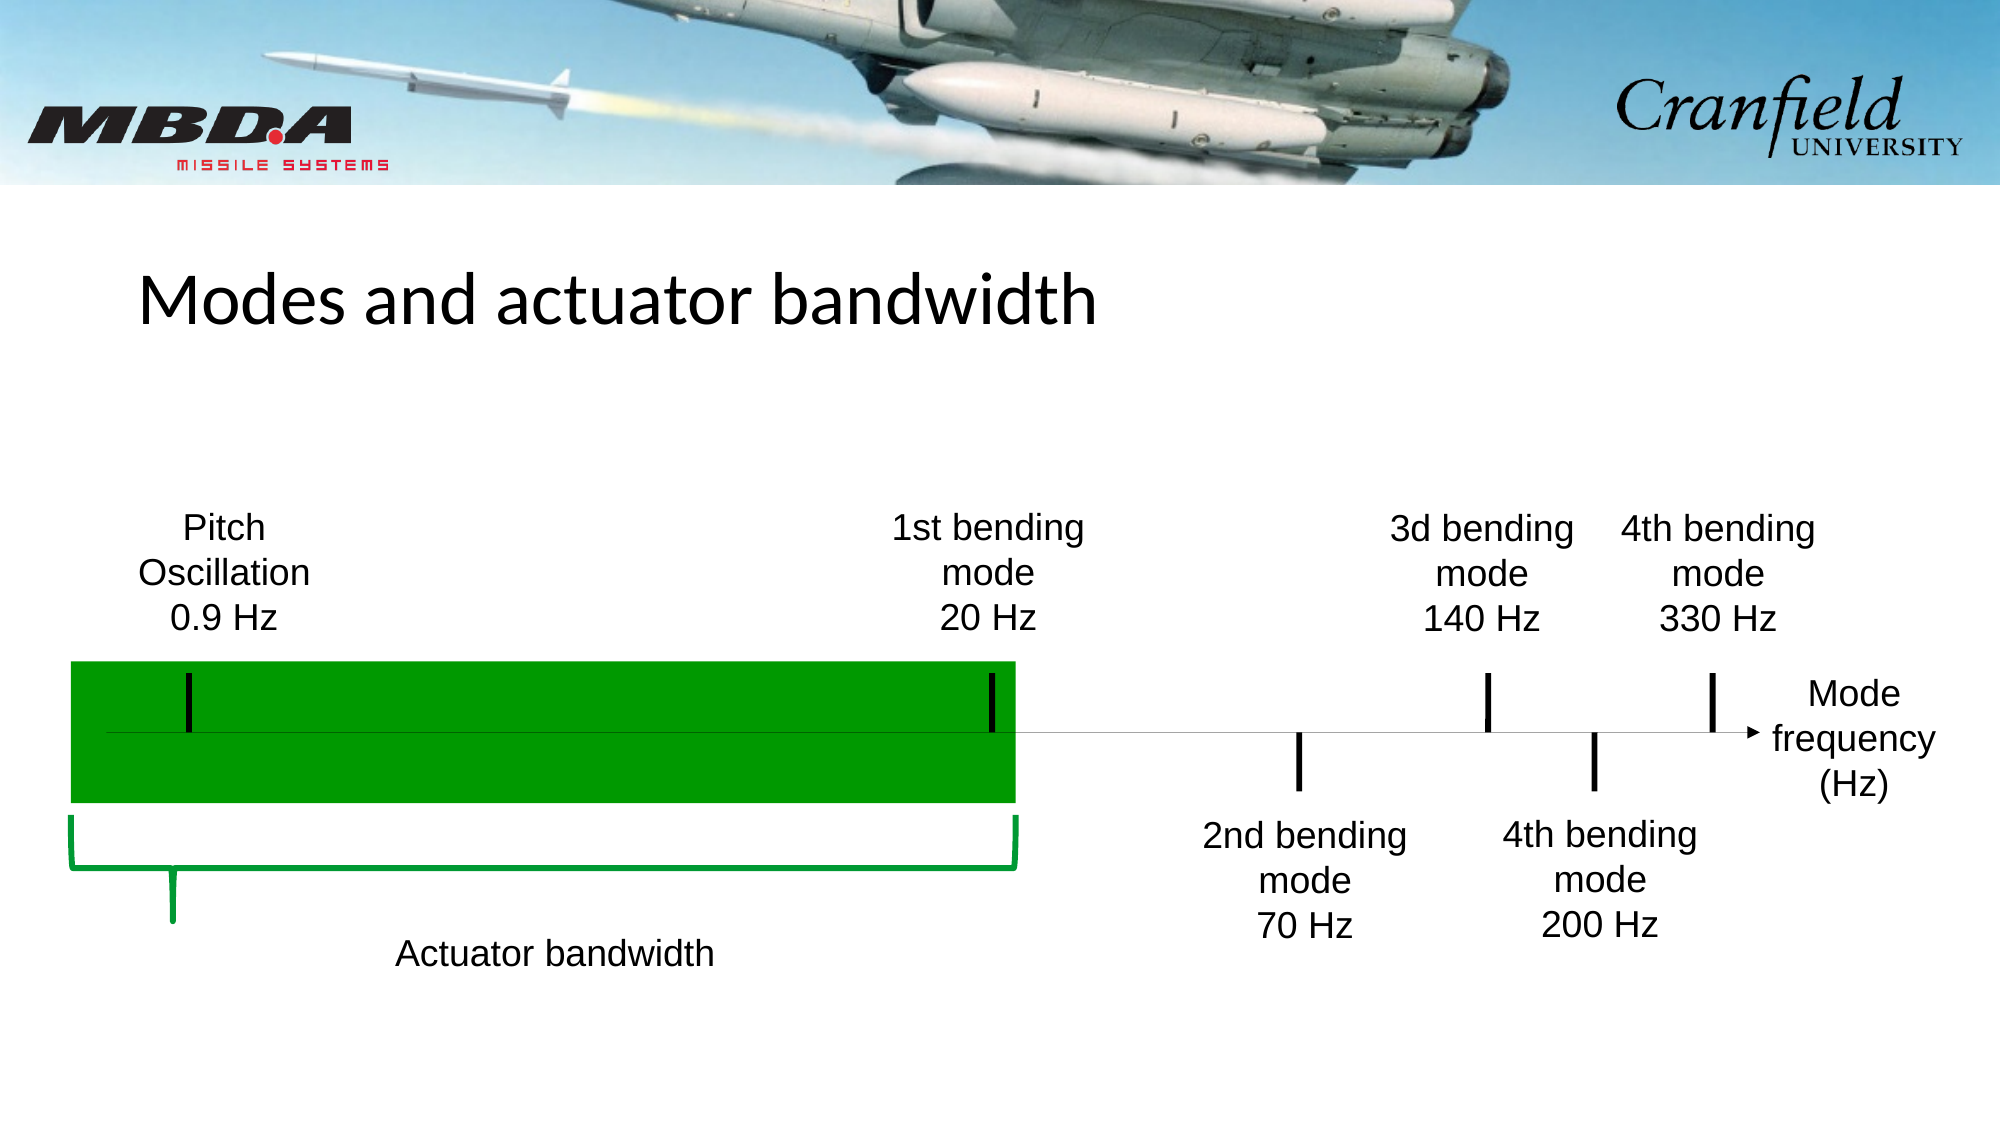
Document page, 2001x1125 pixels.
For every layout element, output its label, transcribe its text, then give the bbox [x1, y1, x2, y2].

text_box [70, 814, 1016, 922]
text_box [70, 661, 1016, 804]
text_box Actuator bandwidth [247, 921, 863, 978]
text_box Pitch Oscillation 0.9 Hz [82, 496, 367, 637]
text_box Mode frequency (Hz) [1712, 661, 1996, 832]
text_box Modes and actuator bandwidth [137, 213, 1863, 376]
text_box 1st bending mode 20 Hz [840, 496, 1136, 637]
text_box 3d bending mode 140 Hz [1334, 496, 1570, 638]
picture [0, 0, 2000, 185]
text_box 4th bending mode 330 Hz [1570, 496, 1867, 638]
text_box 2nd bending mode 70 Hz [1157, 804, 1453, 945]
text_box 4th bending mode 200 Hz [1452, 803, 1748, 944]
